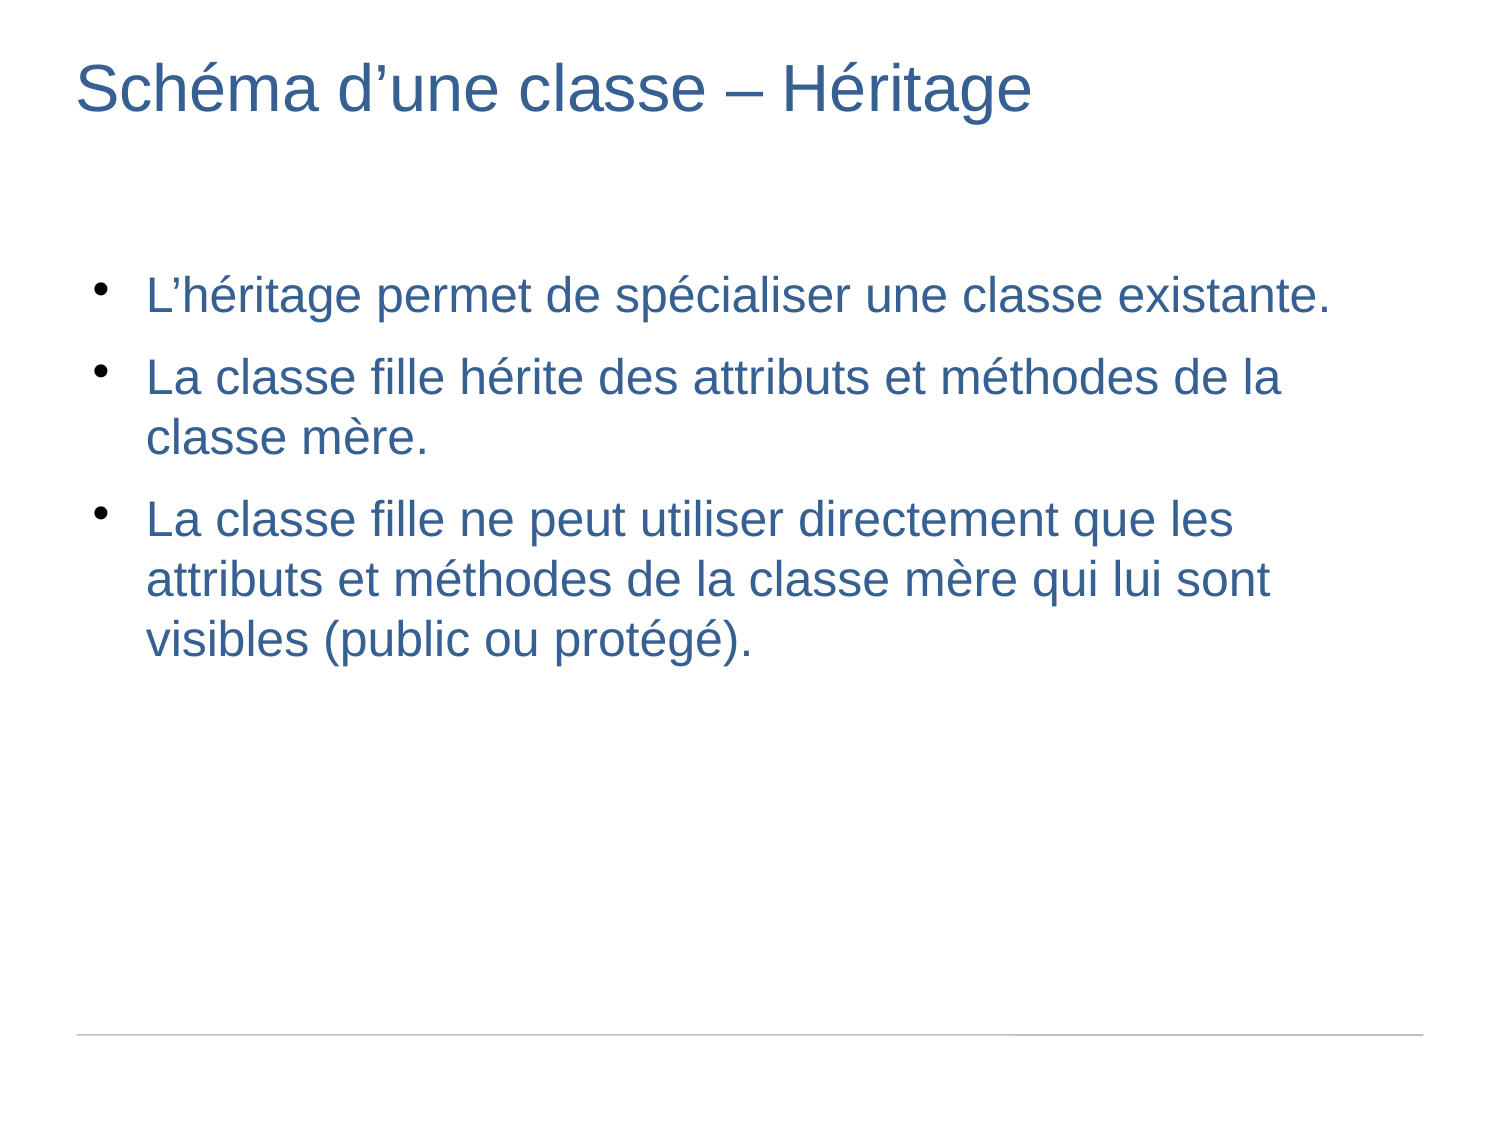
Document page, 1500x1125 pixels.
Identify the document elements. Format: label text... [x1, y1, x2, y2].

text_box Schéma d’une classe – Héritage [75, 45, 1425, 233]
text_box L’héritage permet de spécialiser une classe existante. La classe fille hérite des attributs et méthodes de la classe mère. La classe fille ne peut utiliser directement que les attributs et méthodes de la classe mère qui lui sont visibles (public ou protégé). [75, 262, 1356, 1005]
